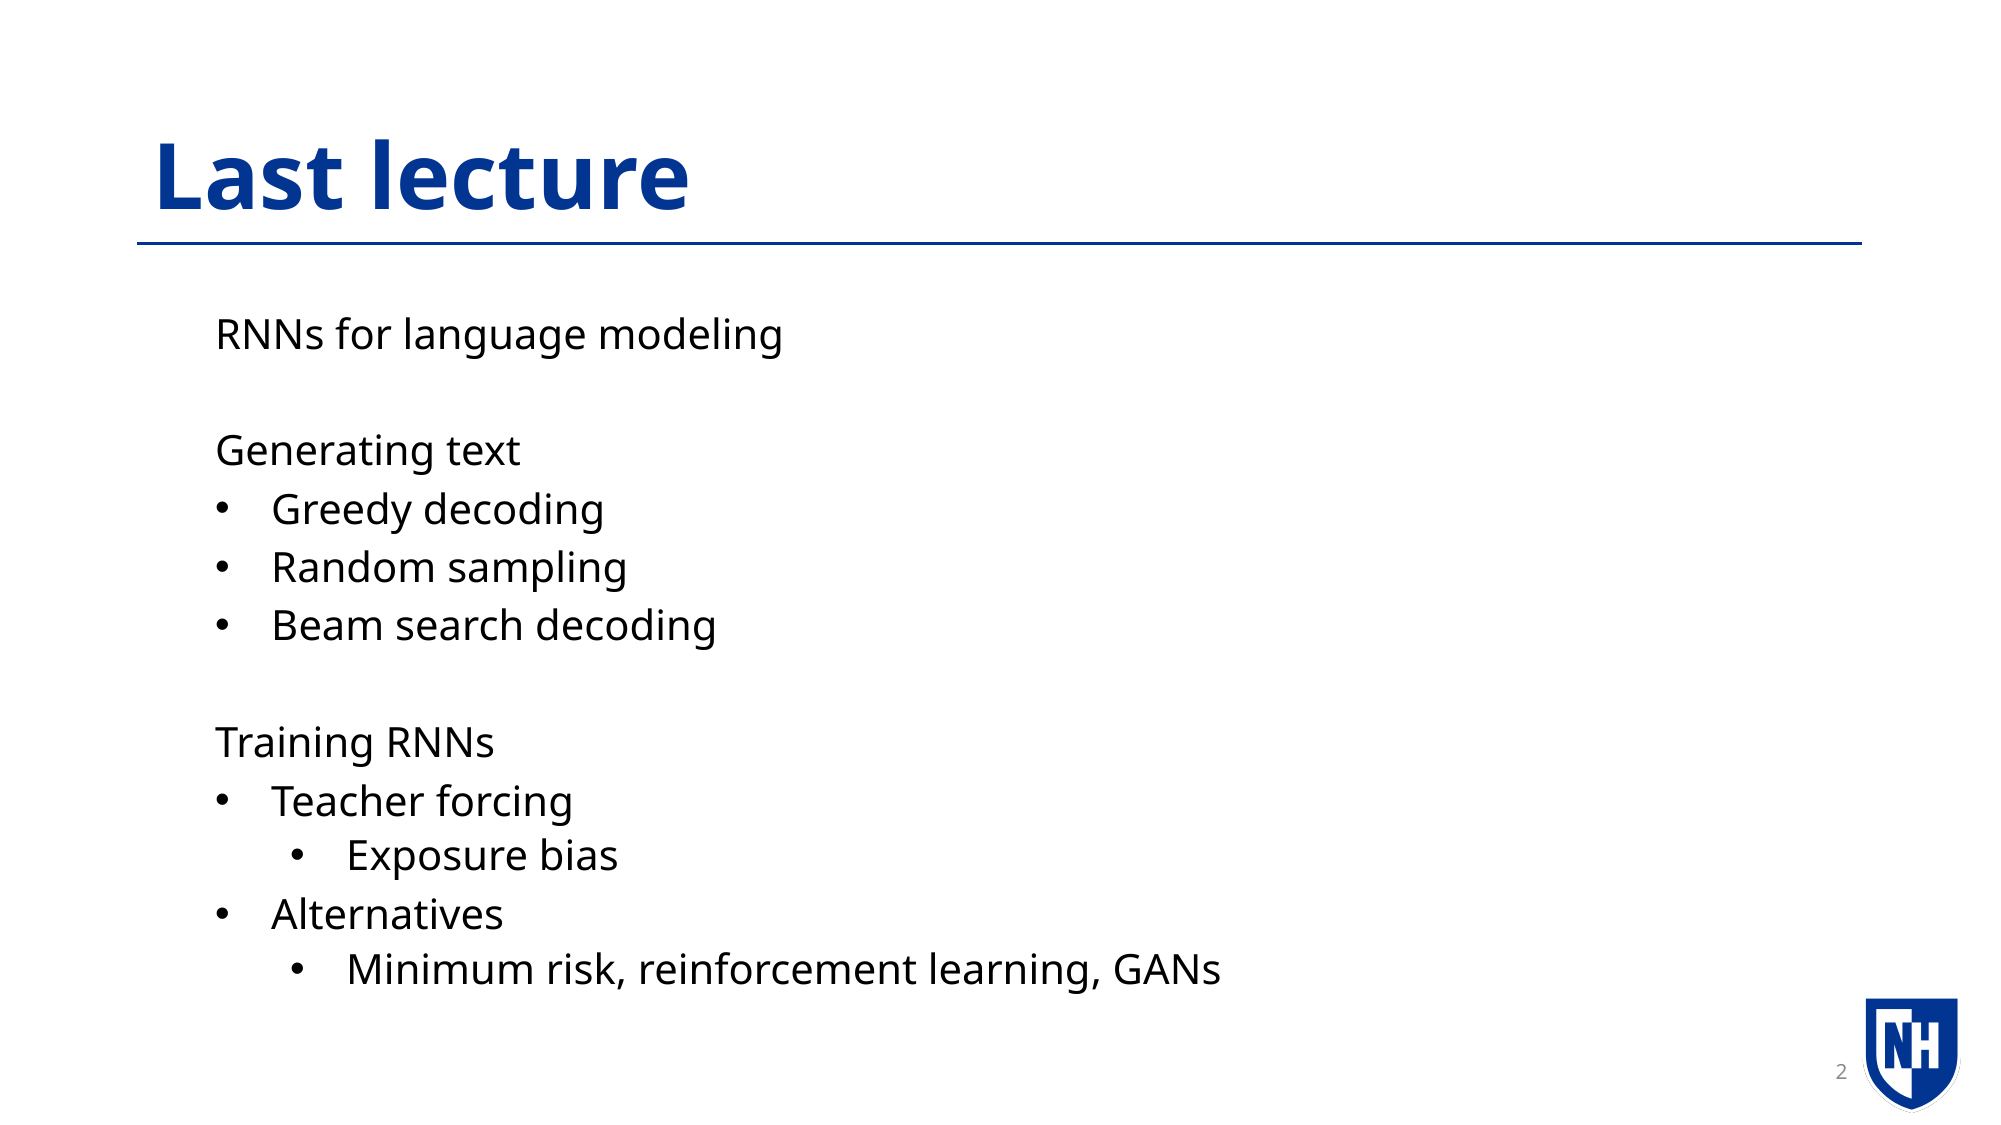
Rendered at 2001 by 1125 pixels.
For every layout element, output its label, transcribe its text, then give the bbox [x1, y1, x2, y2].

picture [1862, 995, 1961, 1125]
title Last lecture [137, 92, 1863, 237]
list RNNs for language modeling Generating text Greedy decoding Random sampling Beam search decoding Training RNNs Teacher forcing Exposure bias Alternatives Minimum risk, reinforcement learning, GANs [200, 299, 1800, 900]
slide_number 2 [1412, 1042, 1863, 1103]
